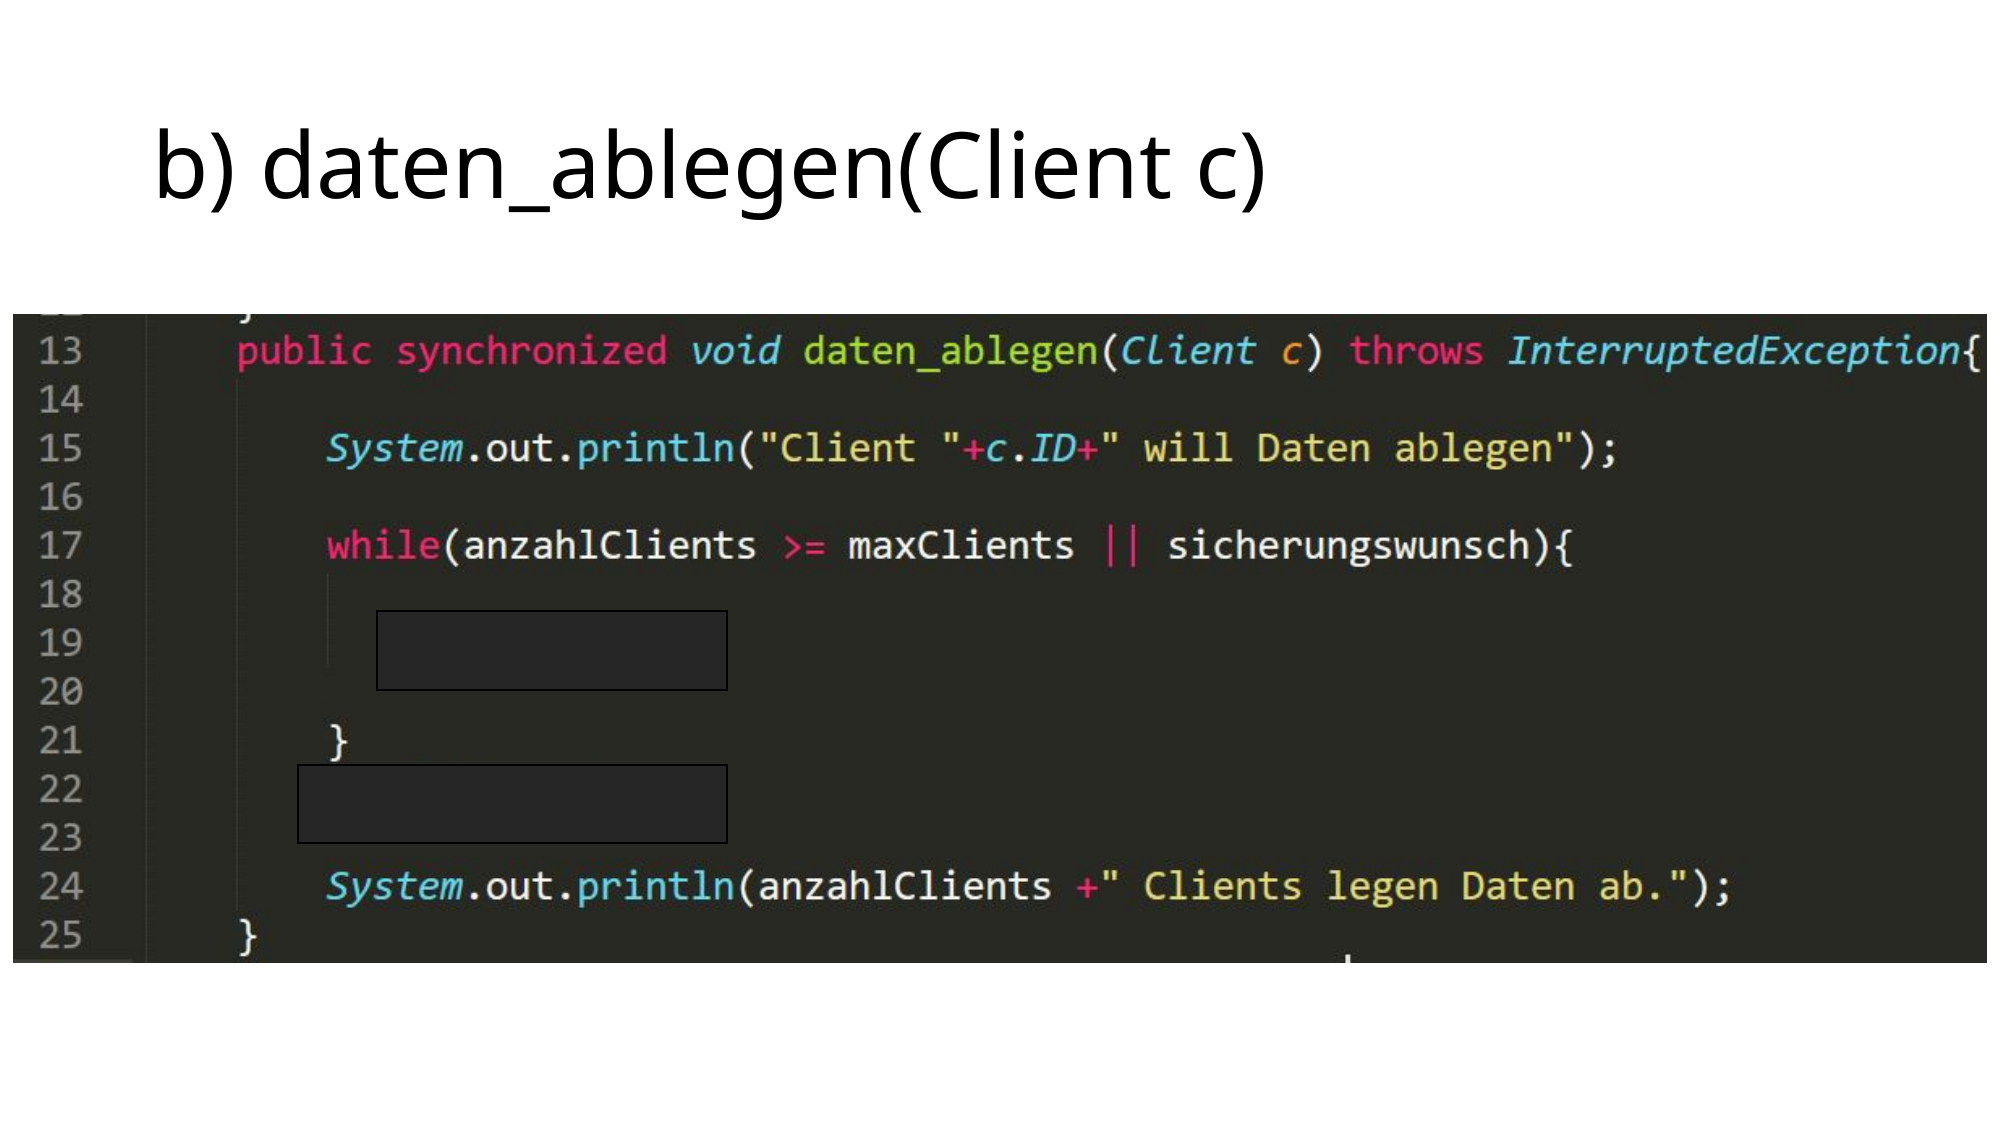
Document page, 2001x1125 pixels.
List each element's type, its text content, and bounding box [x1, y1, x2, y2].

title b) daten_ablegen(Client c) [137, 59, 1863, 278]
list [13, 314, 1987, 963]
